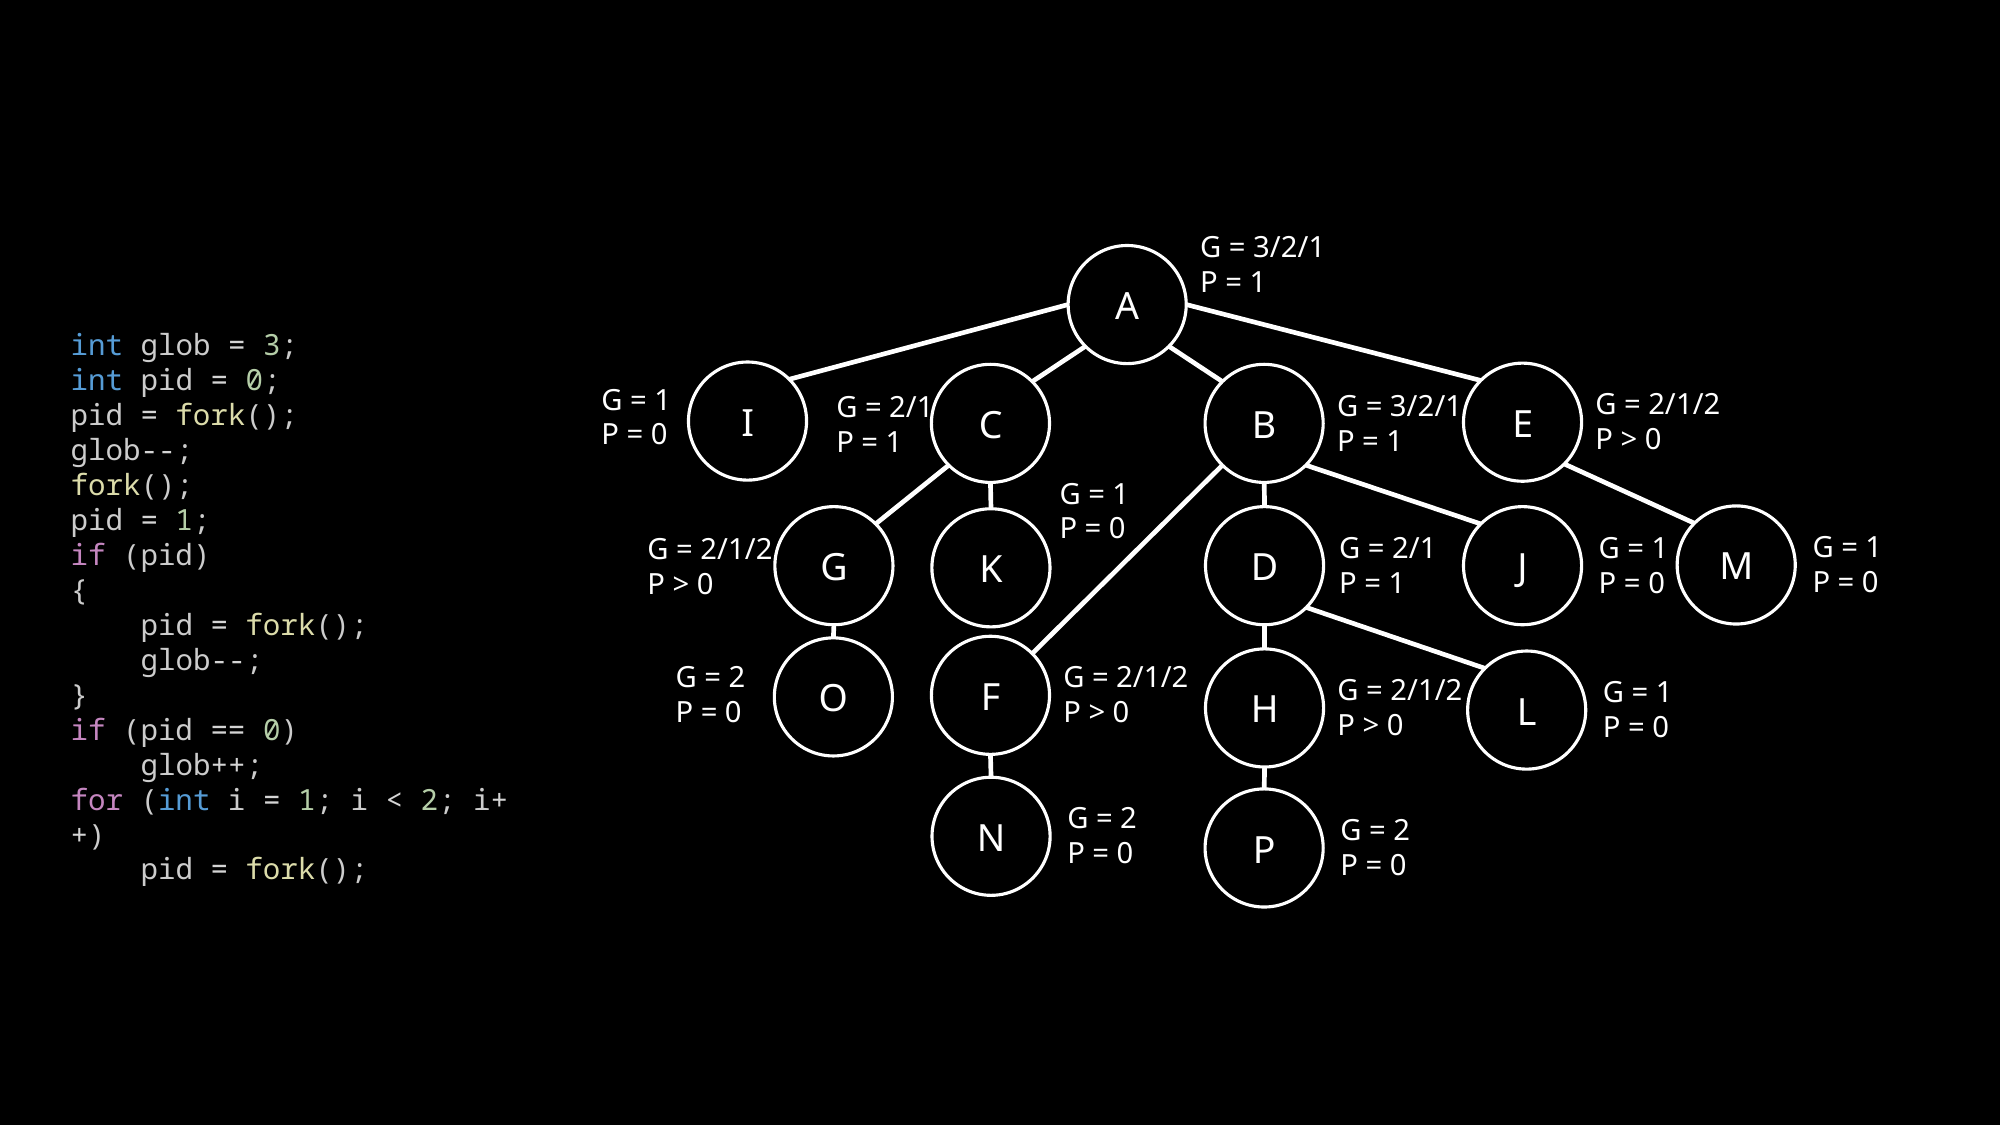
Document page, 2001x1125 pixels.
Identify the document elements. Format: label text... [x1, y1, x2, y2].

text_box int glob = 3; int pid = 0; pid = fork(); glob--; fork(); pid = 1; if (pid) { pid = fork(); glob--; } if (pid == 0) glob++; for (int i = 1; i < 2; i++) pid = fork(); [63, 319, 541, 894]
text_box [591, 221, 1893, 908]
